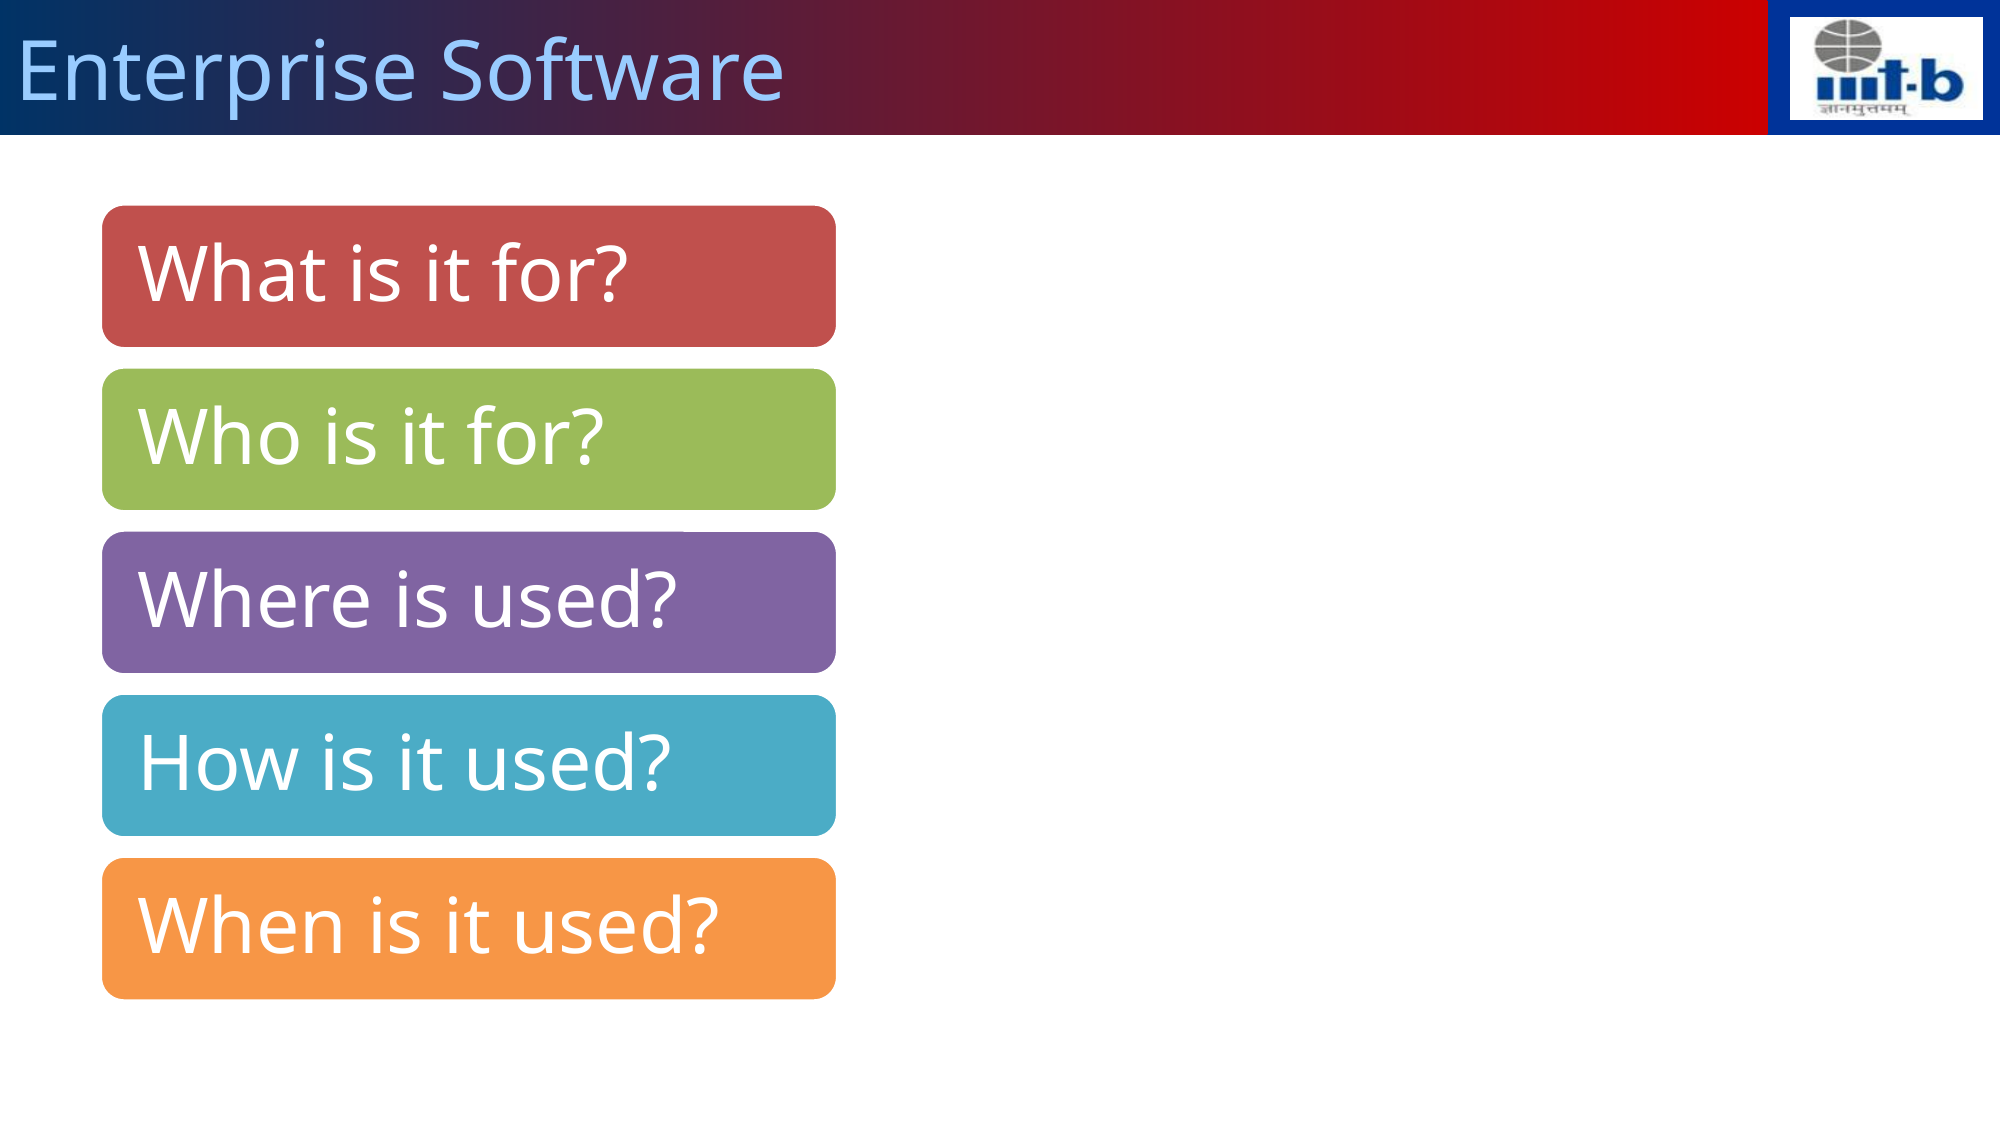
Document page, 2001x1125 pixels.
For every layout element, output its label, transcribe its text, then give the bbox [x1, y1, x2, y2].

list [99, 199, 839, 1006]
title Enterprise Software [0, 0, 1768, 135]
picture [1790, 17, 1983, 120]
